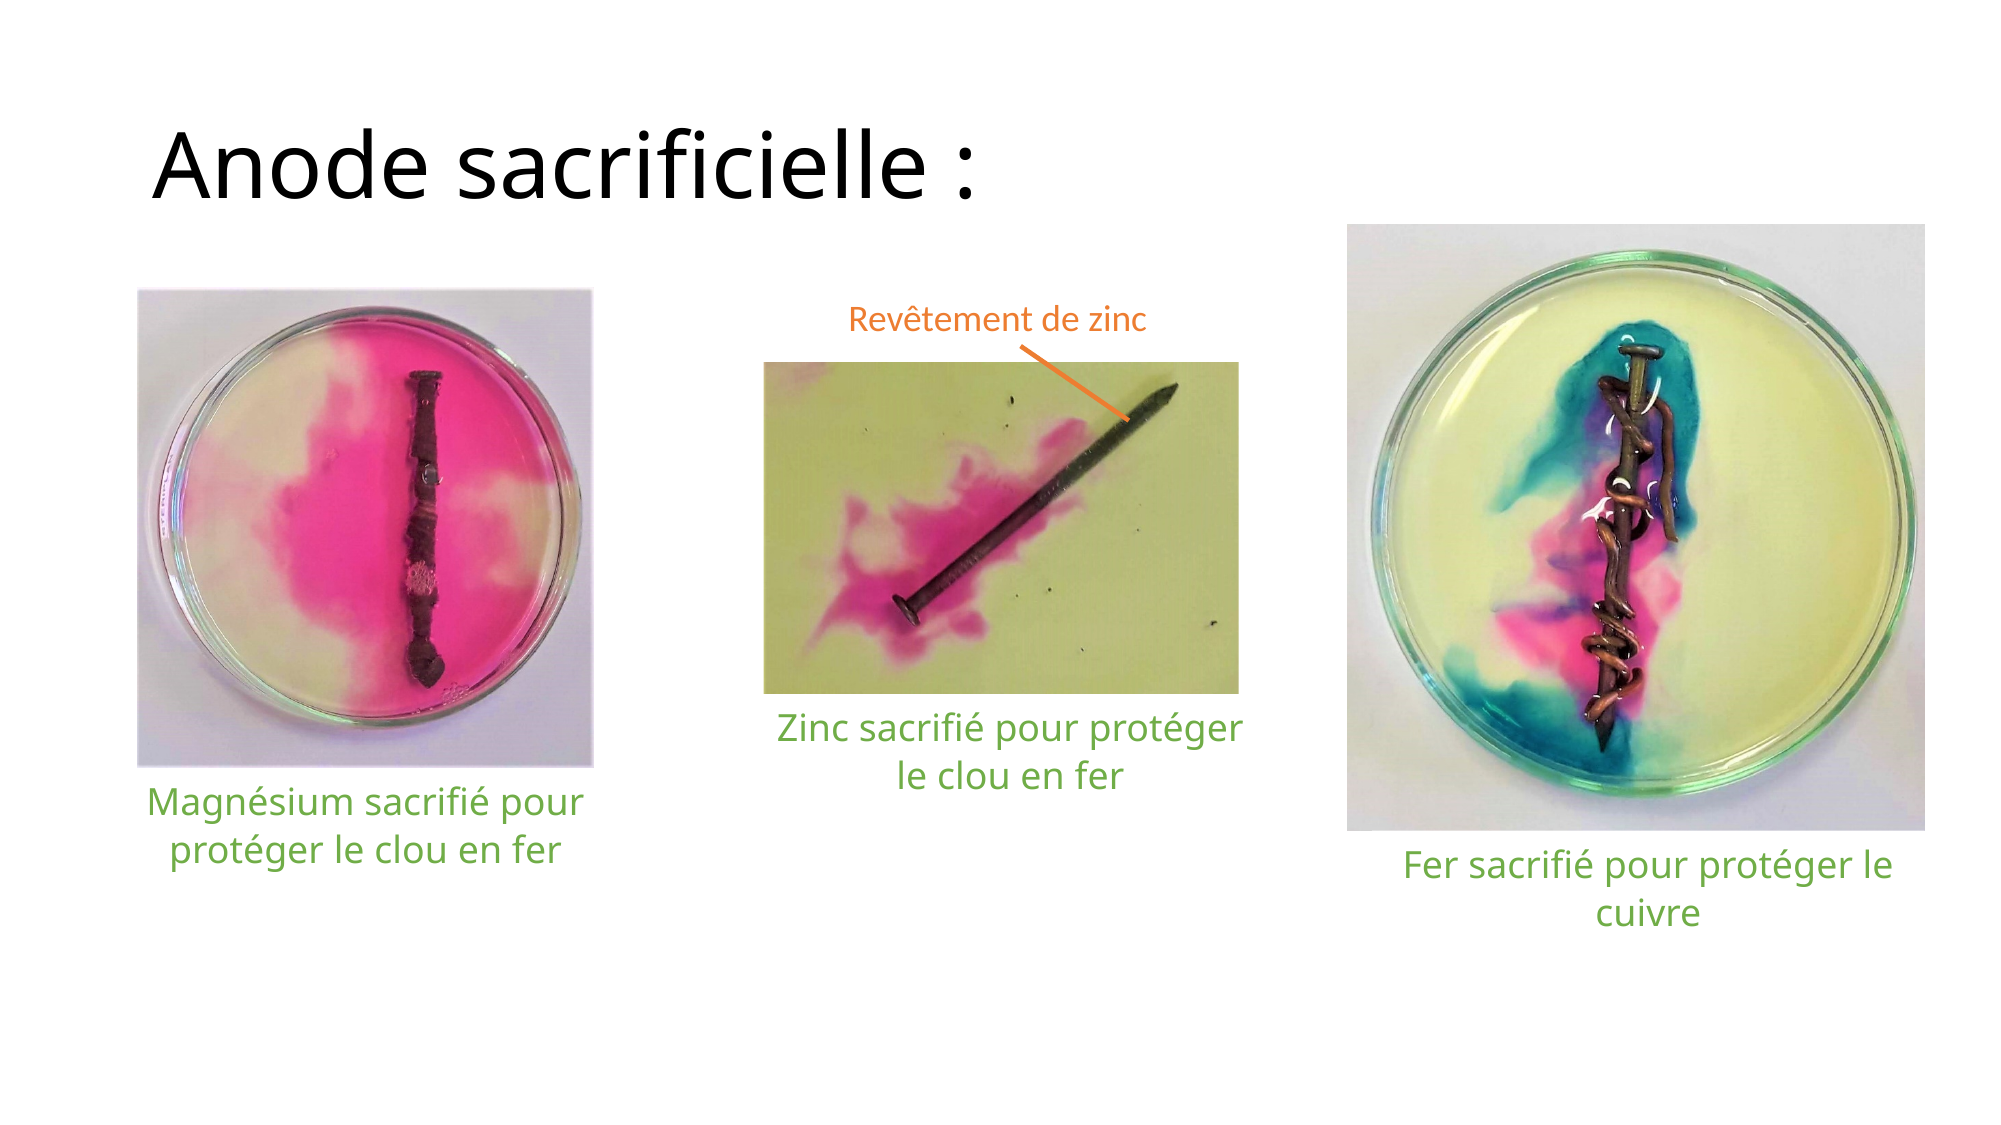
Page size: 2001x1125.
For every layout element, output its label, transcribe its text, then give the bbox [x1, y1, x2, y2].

picture [763, 362, 1239, 694]
text_box Magnésium sacrifié pour protéger le clou en fer [89, 767, 642, 879]
text_box Revêtement de zinc [833, 286, 1208, 347]
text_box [1020, 346, 1129, 421]
picture [137, 287, 594, 768]
text_box Fer sacrifié pour protéger le cuivre [1372, 831, 1925, 942]
text_box Zinc sacrifié pour protéger le clou en fer [750, 693, 1271, 805]
picture [1347, 224, 1925, 831]
title Anode sacrificielle : [137, 59, 1863, 278]
